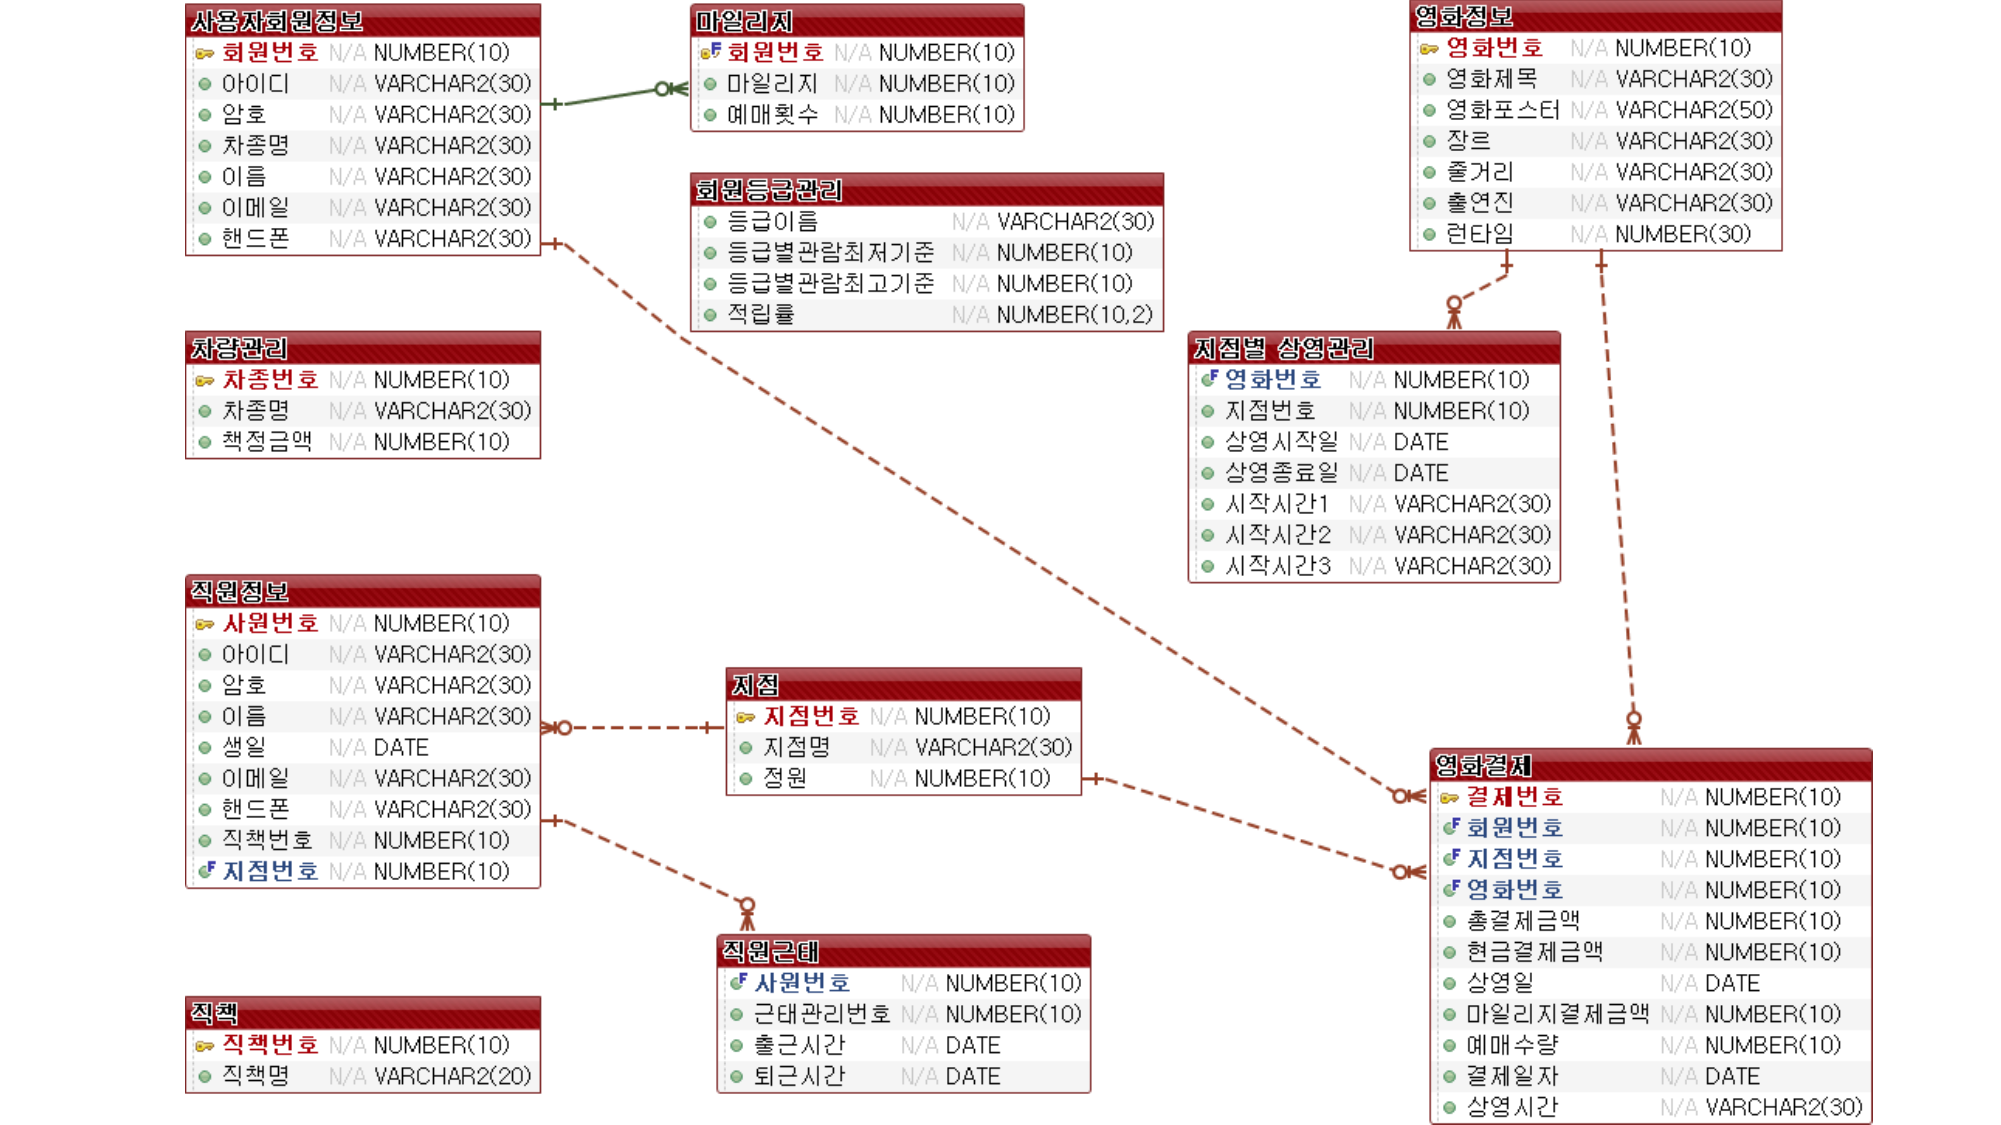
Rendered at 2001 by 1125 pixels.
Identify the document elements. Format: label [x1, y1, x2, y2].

picture [185, 0, 1873, 1125]
